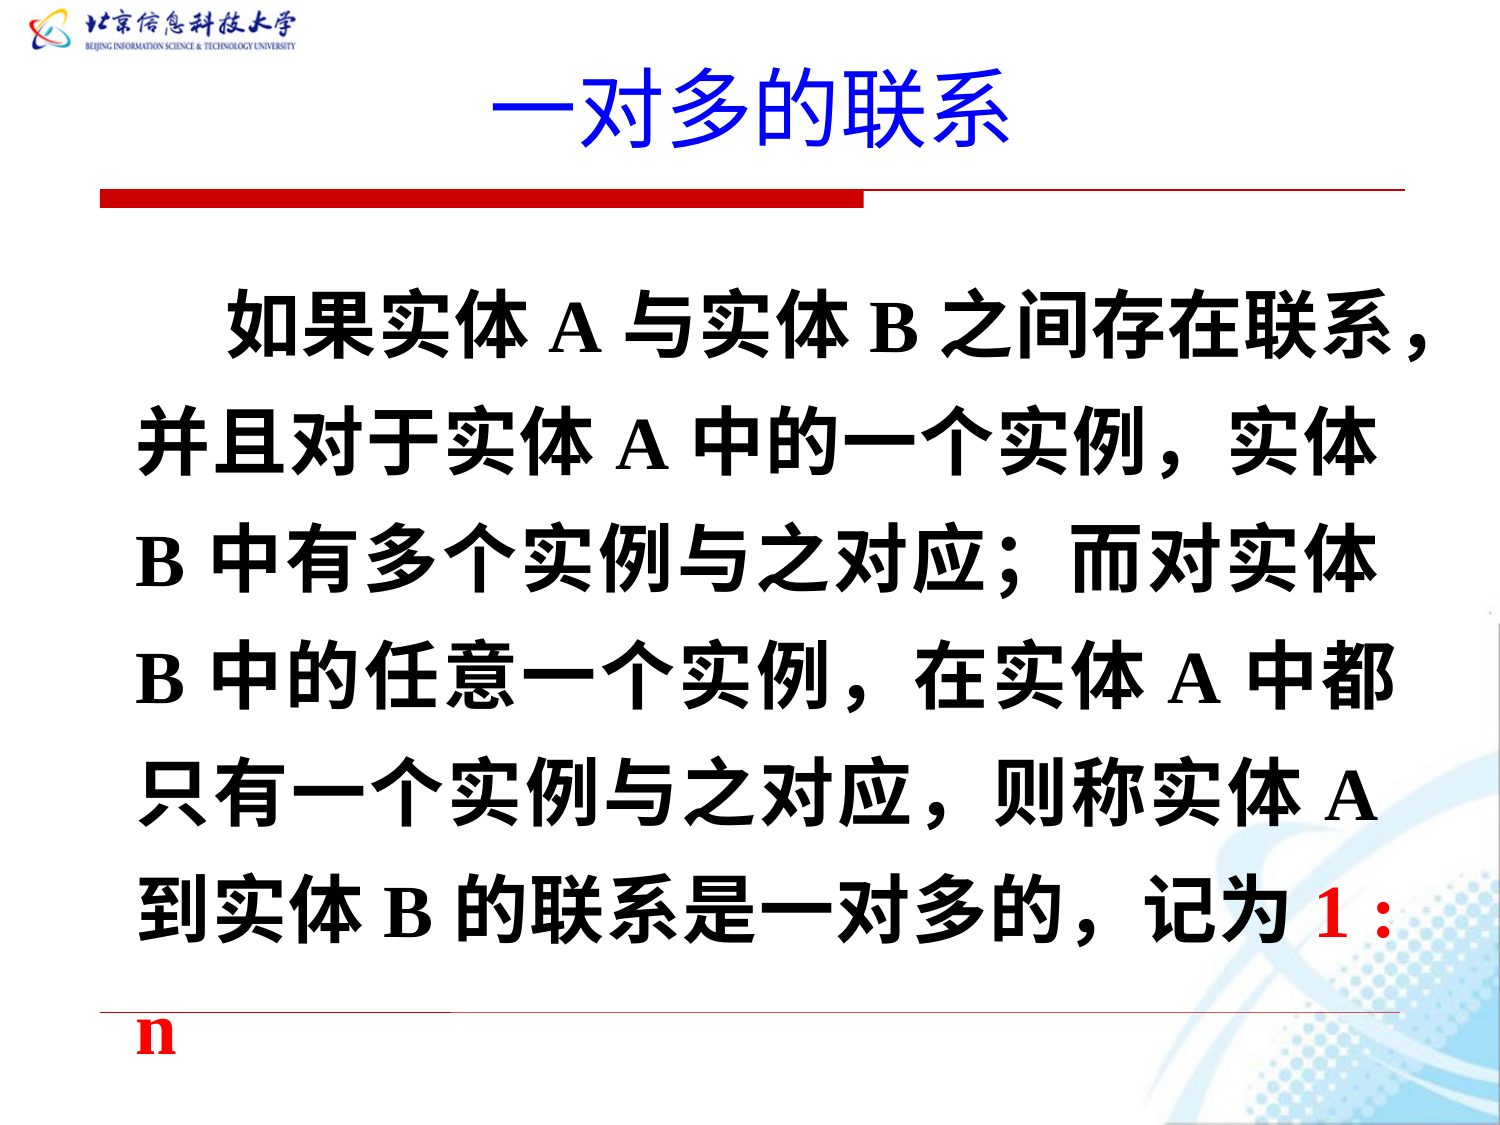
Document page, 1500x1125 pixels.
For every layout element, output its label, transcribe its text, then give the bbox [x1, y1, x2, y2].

text_box 一对多的联系 [454, 66, 1051, 167]
picture [0, 0, 1500, 1125]
text_box 如果实体A与实体B之间存在联系，并且对于实体A中的一个实例，实体B中有多个实例与之对应；而对实体B中的任意一个实例，在实体A中都只有一个实例与之对应，则称实体A到实体B的联系是一对多的，记为1 : n [64, 243, 1412, 964]
slide_number [99, 1024, 444, 1103]
